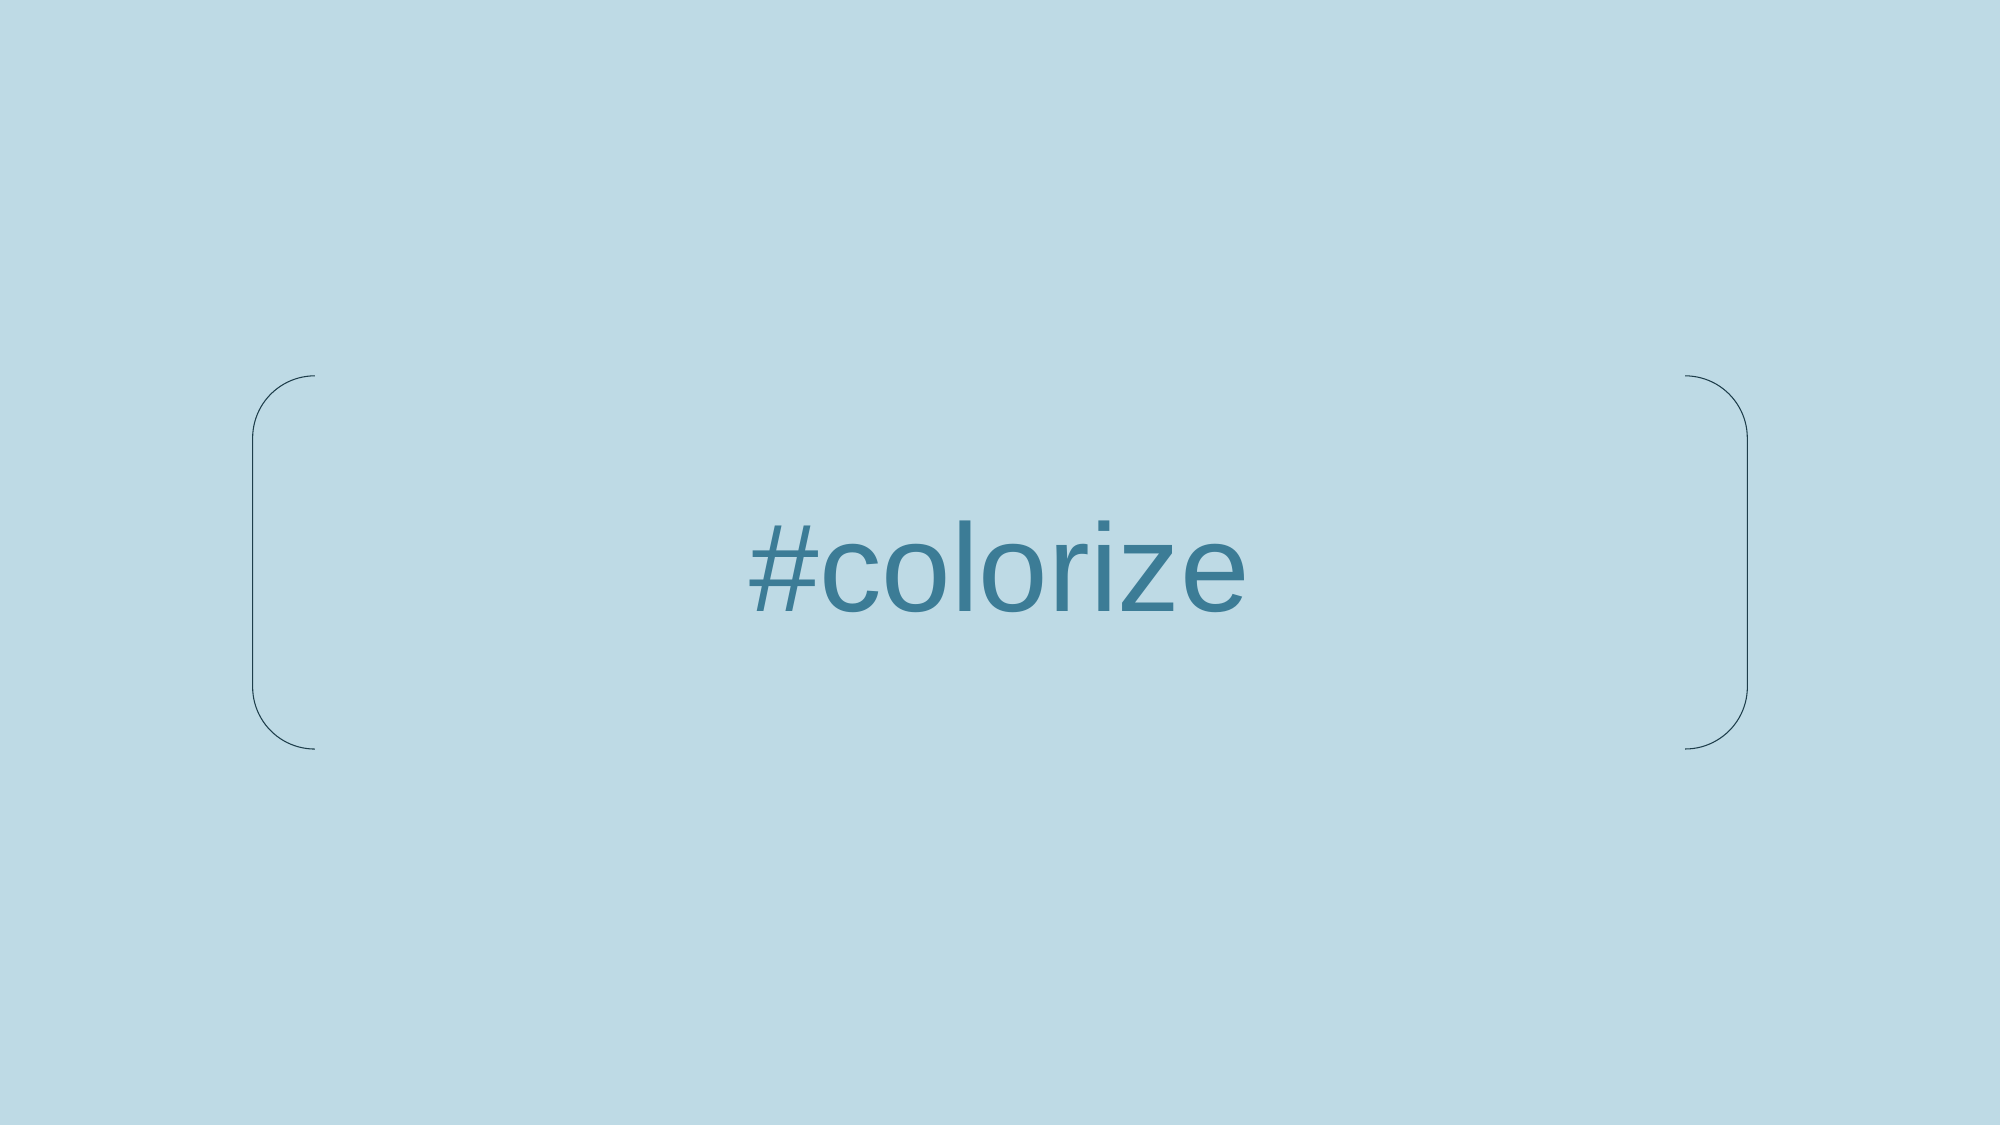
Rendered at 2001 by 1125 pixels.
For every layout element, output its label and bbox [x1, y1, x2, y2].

text_box [252, 375, 1748, 750]
